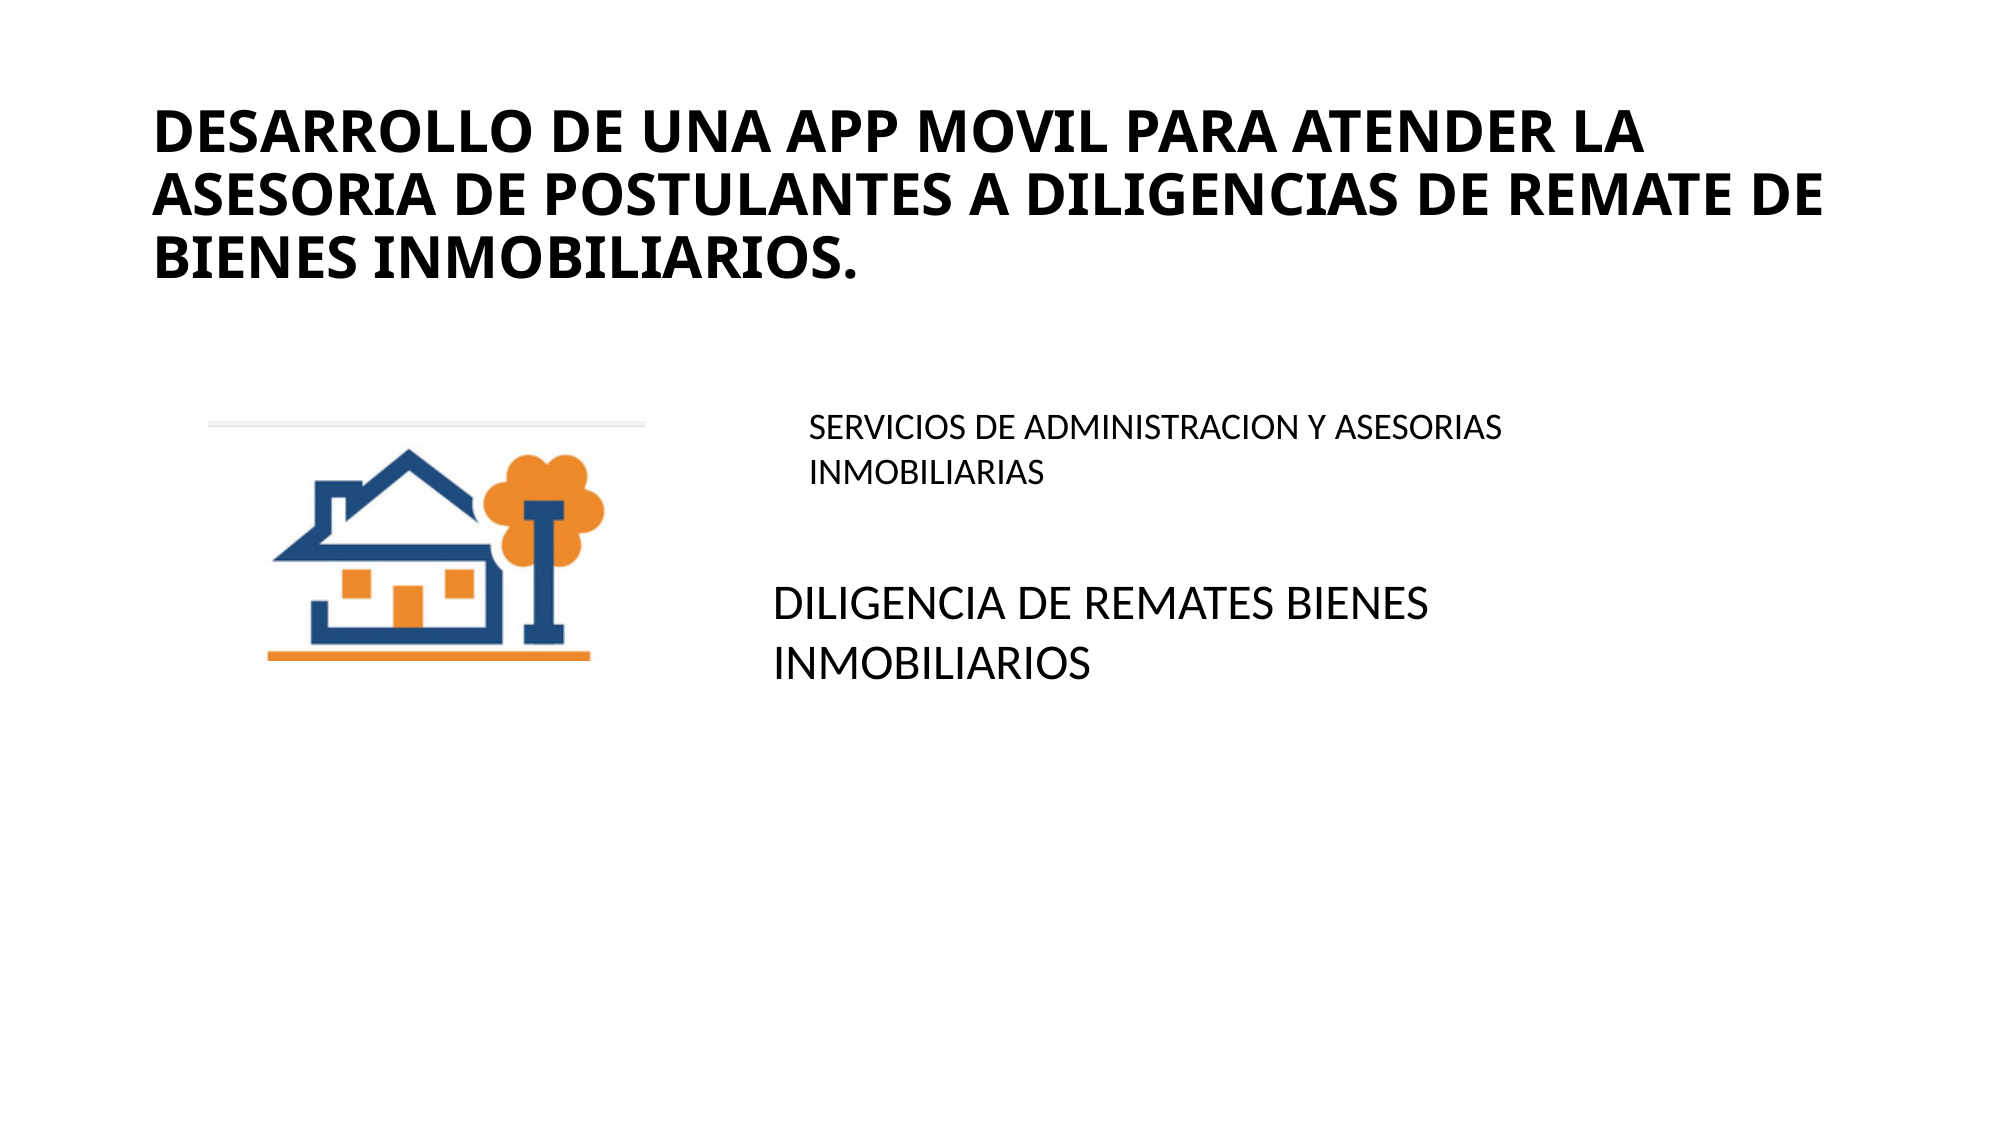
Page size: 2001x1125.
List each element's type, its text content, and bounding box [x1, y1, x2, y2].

text_box SERVICIOS DE ADMINISTRACION Y ASESORIAS INMOBILIARIAS [794, 394, 1550, 500]
title DESARROLLO DE UNA APP MOVIL PARA ATENDER LA ASESORIA DE POSTULANTES A DILIGENCIAS DE REMATE DE BIENES INMOBILIARIOS. [137, 59, 1863, 334]
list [208, 421, 645, 661]
text_box DILIGENCIA DE REMATES BIENES INMOBILIARIOS [758, 562, 1670, 698]
